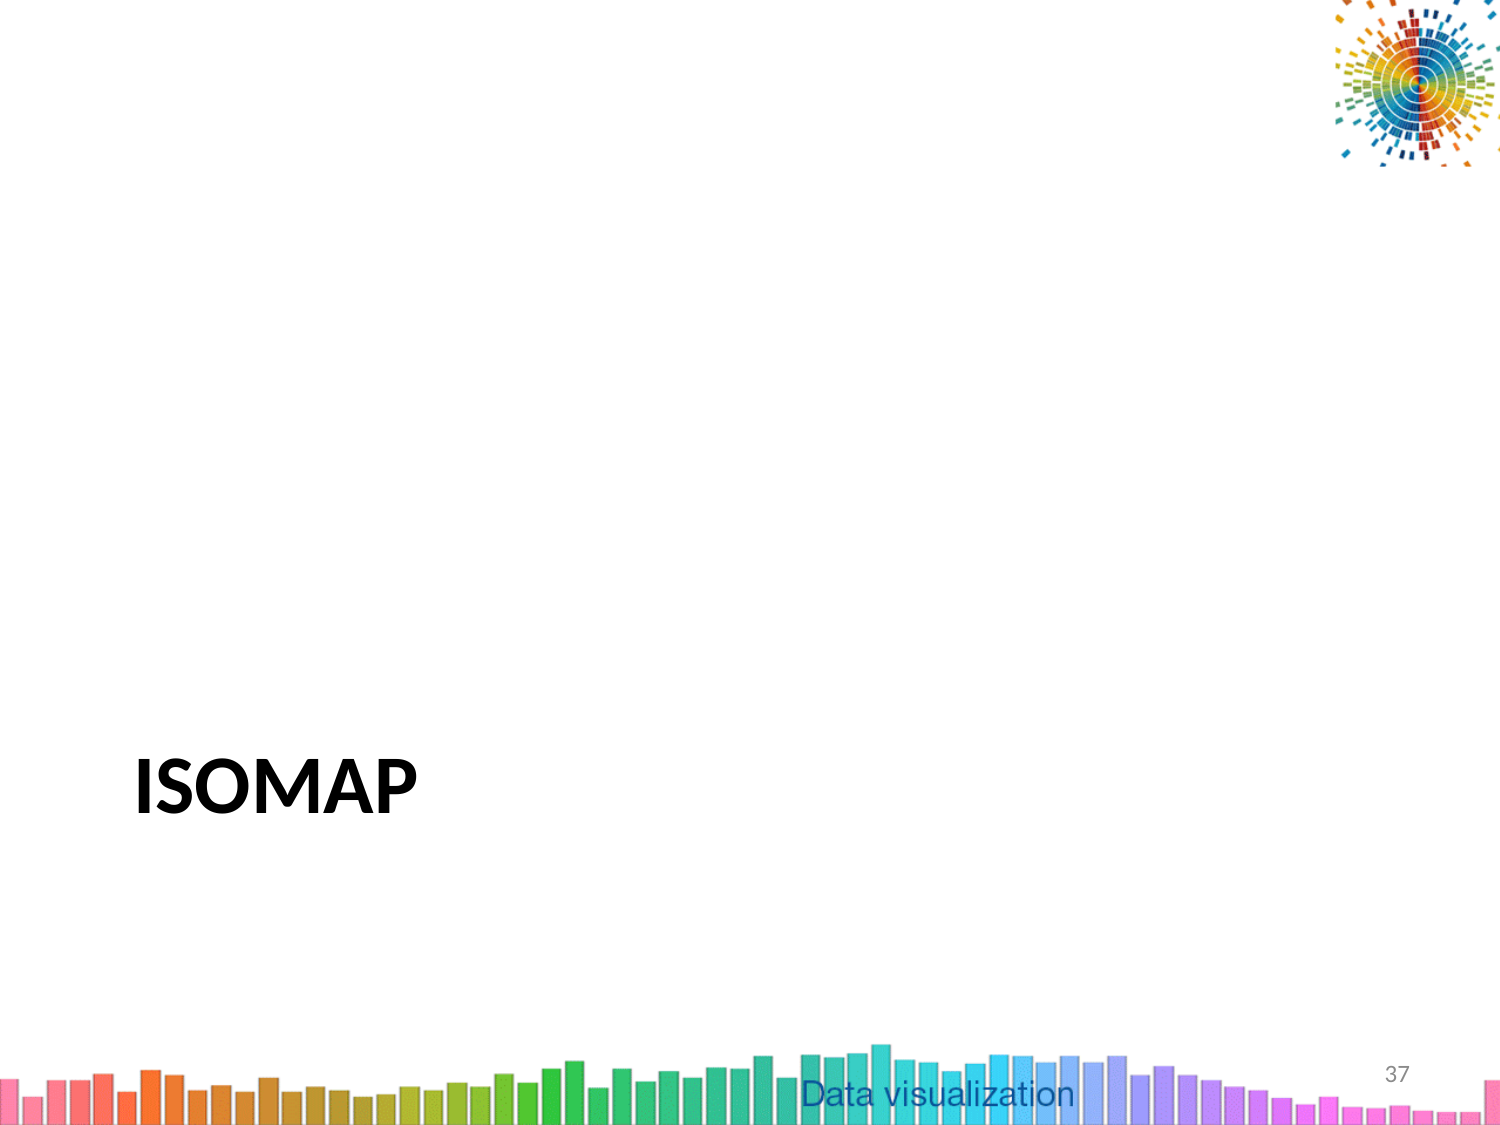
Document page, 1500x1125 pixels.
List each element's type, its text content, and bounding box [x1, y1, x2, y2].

title ISOMAP [118, 722, 1394, 947]
picture [0, 0, 1500, 1125]
slide_number 37 [1074, 1042, 1425, 1103]
